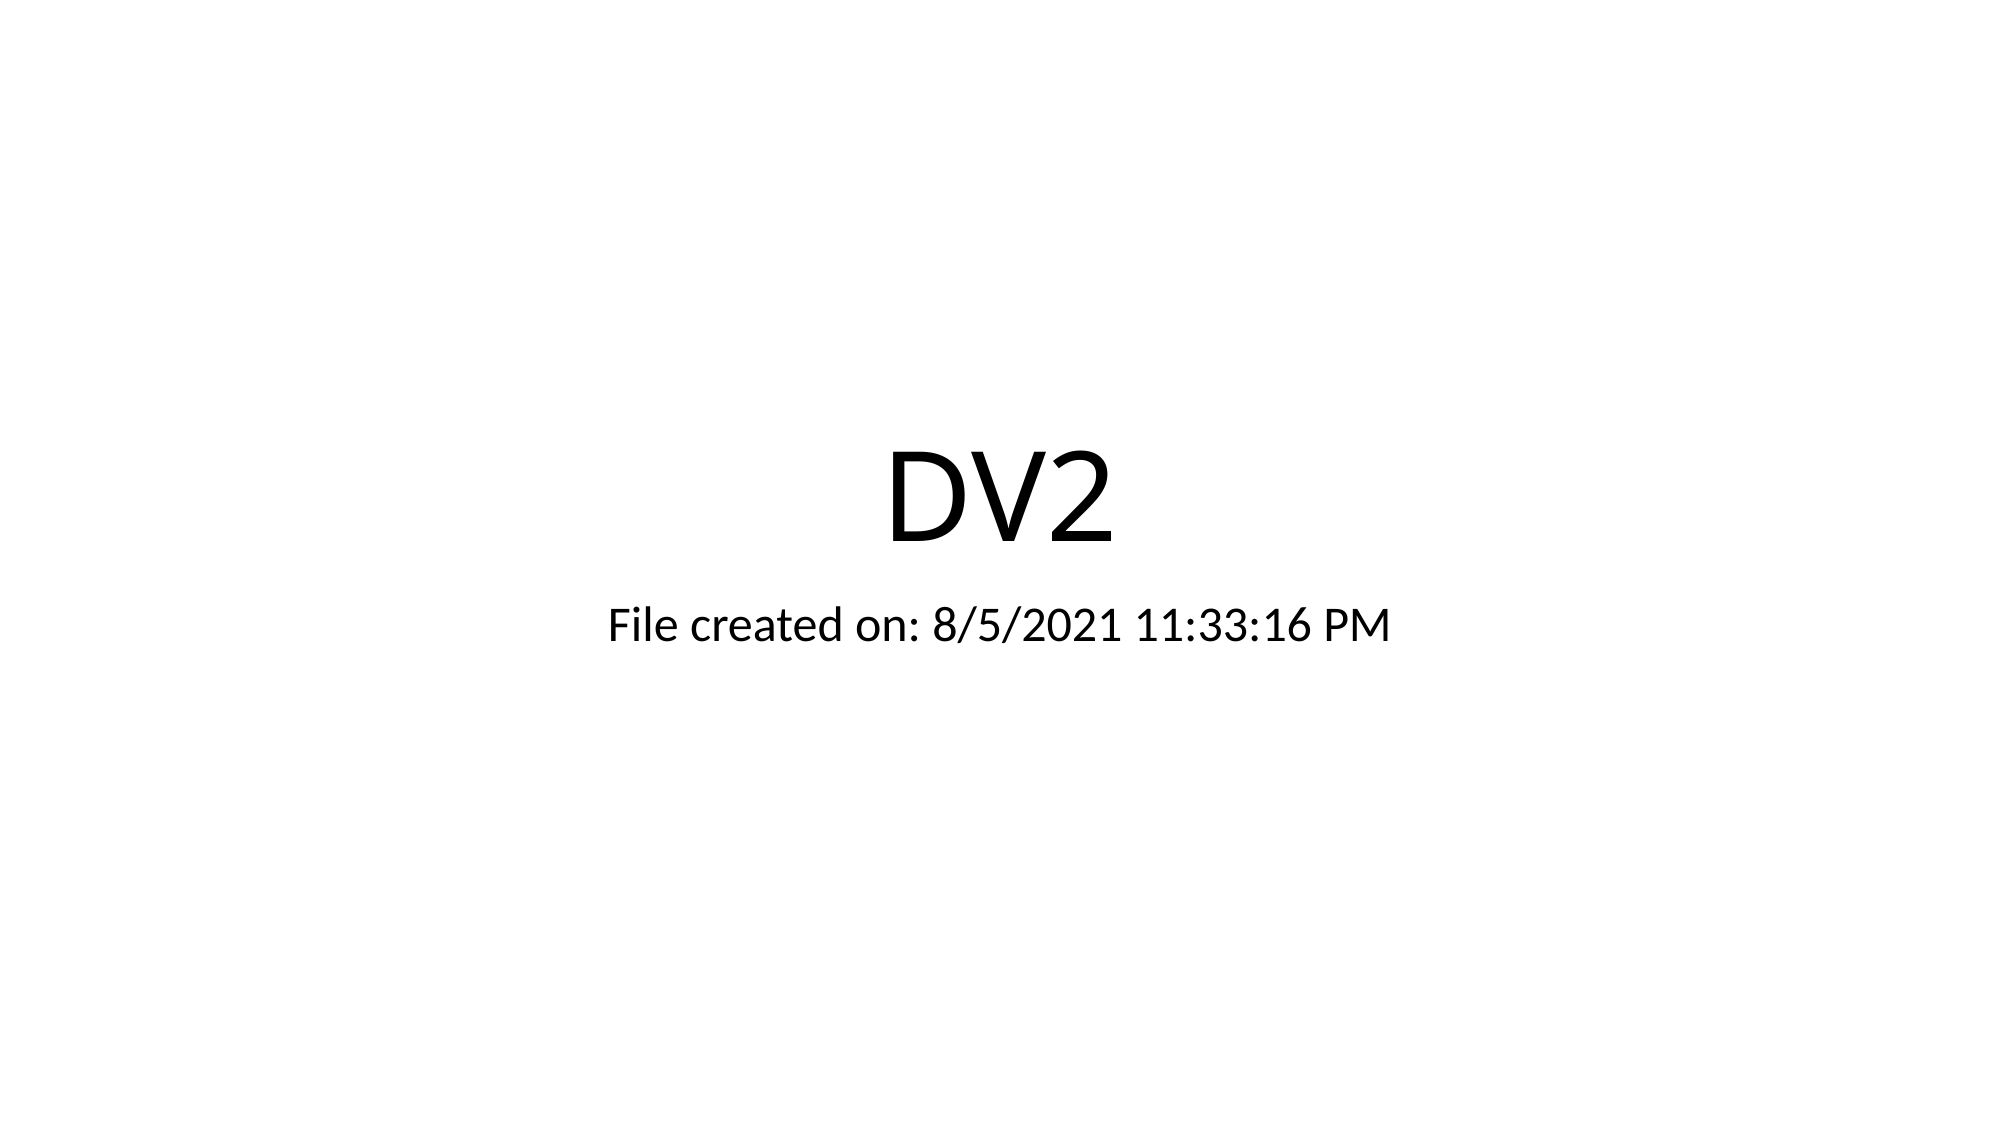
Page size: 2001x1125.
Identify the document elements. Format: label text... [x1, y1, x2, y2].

title DV2 [249, 184, 1750, 576]
subtitle File created on: 8/5/2021 11:33:16 PM [249, 590, 1750, 863]
